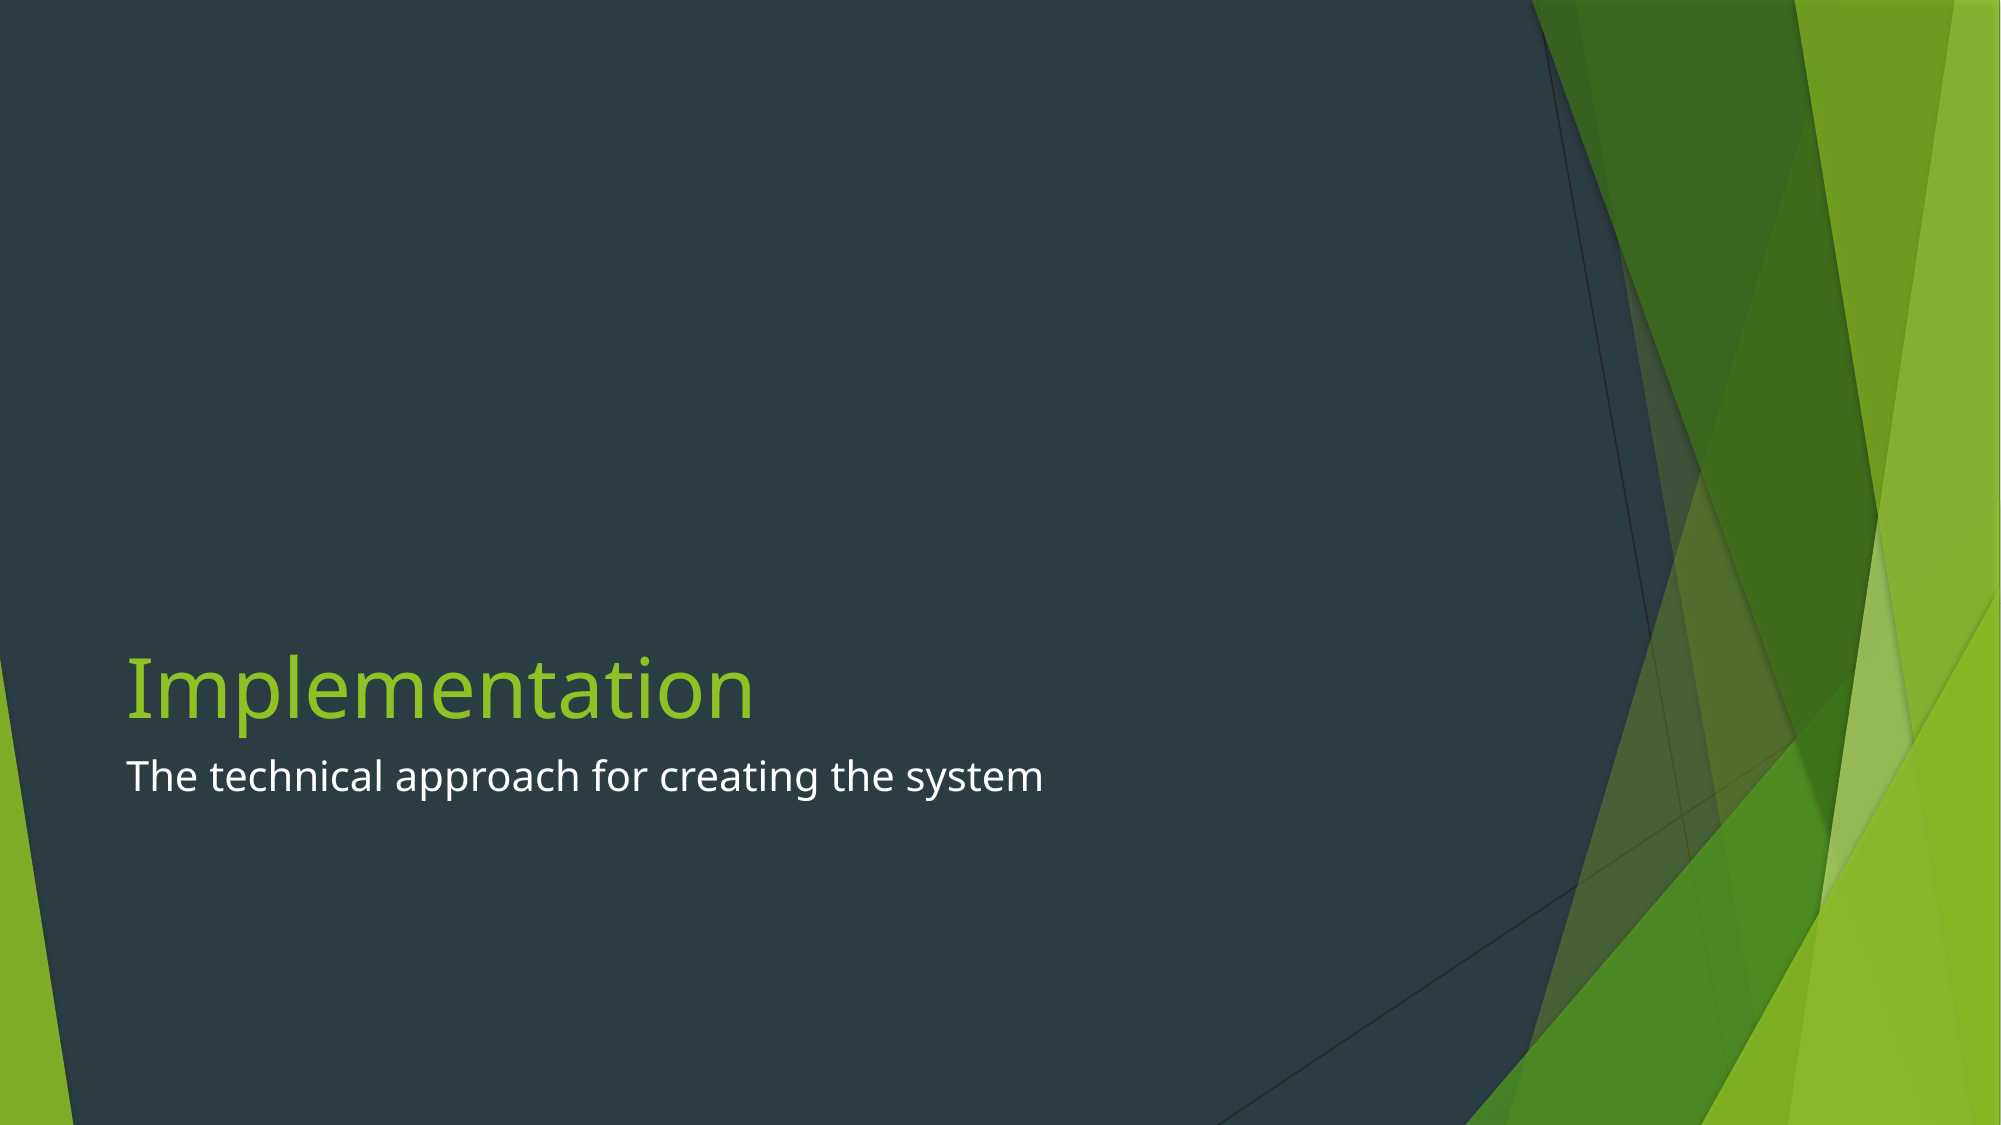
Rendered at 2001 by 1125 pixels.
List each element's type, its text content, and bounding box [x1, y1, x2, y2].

list The technical approach for creating the system [111, 742, 1522, 884]
title Implementation [111, 443, 1522, 742]
